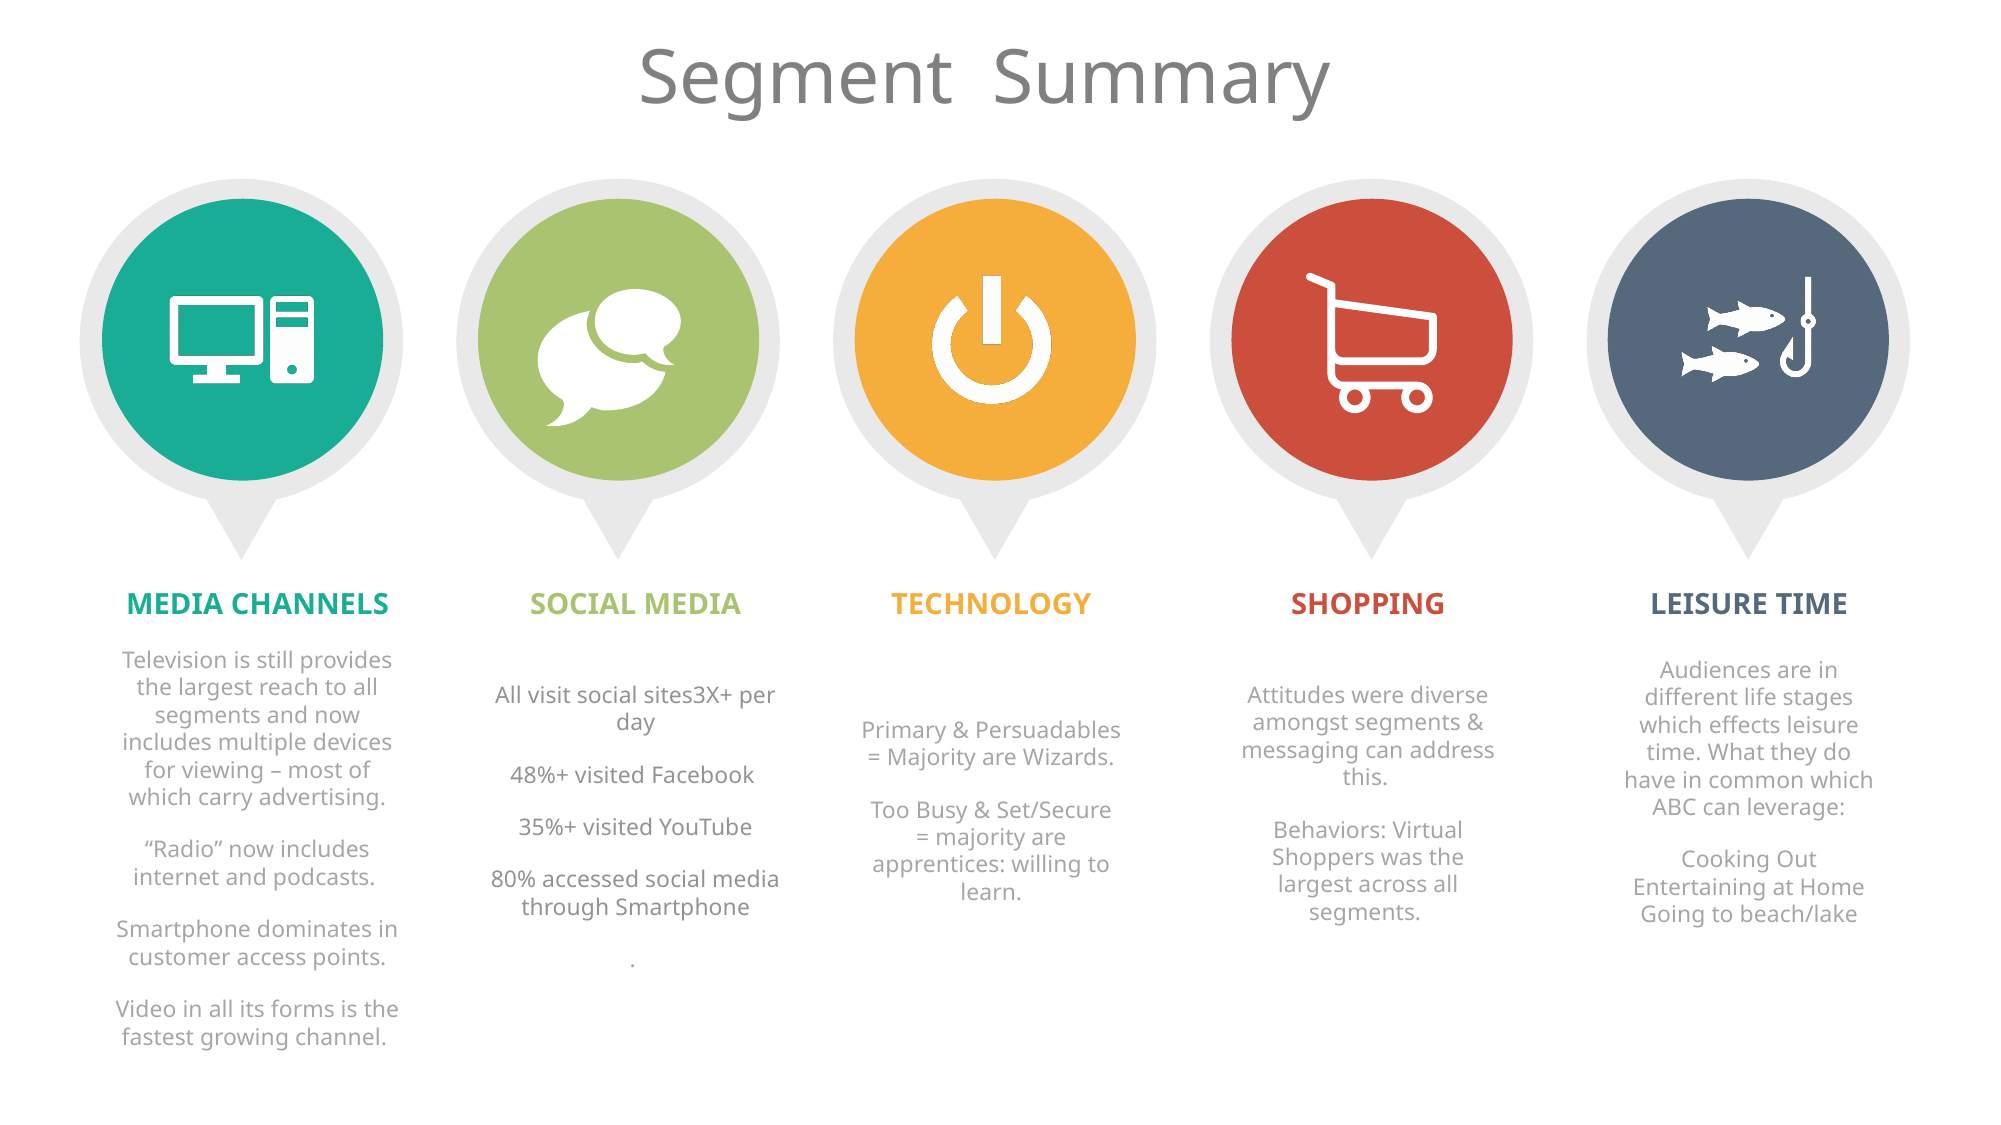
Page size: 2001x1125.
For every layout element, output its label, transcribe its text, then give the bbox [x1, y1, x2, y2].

picture [166, 264, 317, 415]
text_box [833, 178, 1157, 560]
text_box SOCIAL MEDIA All visit social sites3X+ per day 48%+ visited Facebook 35%+ visited YouTube 80% accessed social media through Smartphone . [477, 585, 794, 973]
picture [916, 264, 1067, 415]
text_box [477, 198, 760, 481]
text_box [537, 310, 666, 427]
text_box SHOPPING Attitudes were diverse amongst segments & messaging can address this. Behaviors: Virtual Shoppers was the largest across all segments. [1238, 585, 1499, 925]
text_box [1586, 178, 1911, 560]
text_box LEISURE TIME Audiences are in different life stages which effects leisure time. What they do have in common which ABC can leverage: Cooking Out Entertaining at Home Going to beach/lake [1618, 585, 1880, 928]
text_box [456, 178, 780, 560]
title Segment Summary [79, 24, 1910, 134]
text_box [79, 178, 404, 560]
text_box MEDIA CHANNELS Television is still provides the largest reach to all segments and now includes multiple devices for viewing – most of which carry advertising. “Radio” now includes internet and podcasts. Smartphone dominates in customer access points. Video in all its forms is the fastest growing channel. [112, 585, 404, 1050]
text_box [1231, 198, 1513, 481]
text_box [1209, 178, 1534, 560]
text_box TECHNOLOGY Primary & Persuadables = Majority are Wizards. Too Busy & Set/Secure = majority are apprentices: willing to learn. [861, 585, 1122, 905]
text_box [854, 198, 1136, 481]
text_box [1607, 198, 1889, 481]
text_box [1306, 272, 1437, 414]
text_box [102, 198, 384, 481]
text_box [594, 289, 681, 366]
picture [1673, 254, 1824, 405]
